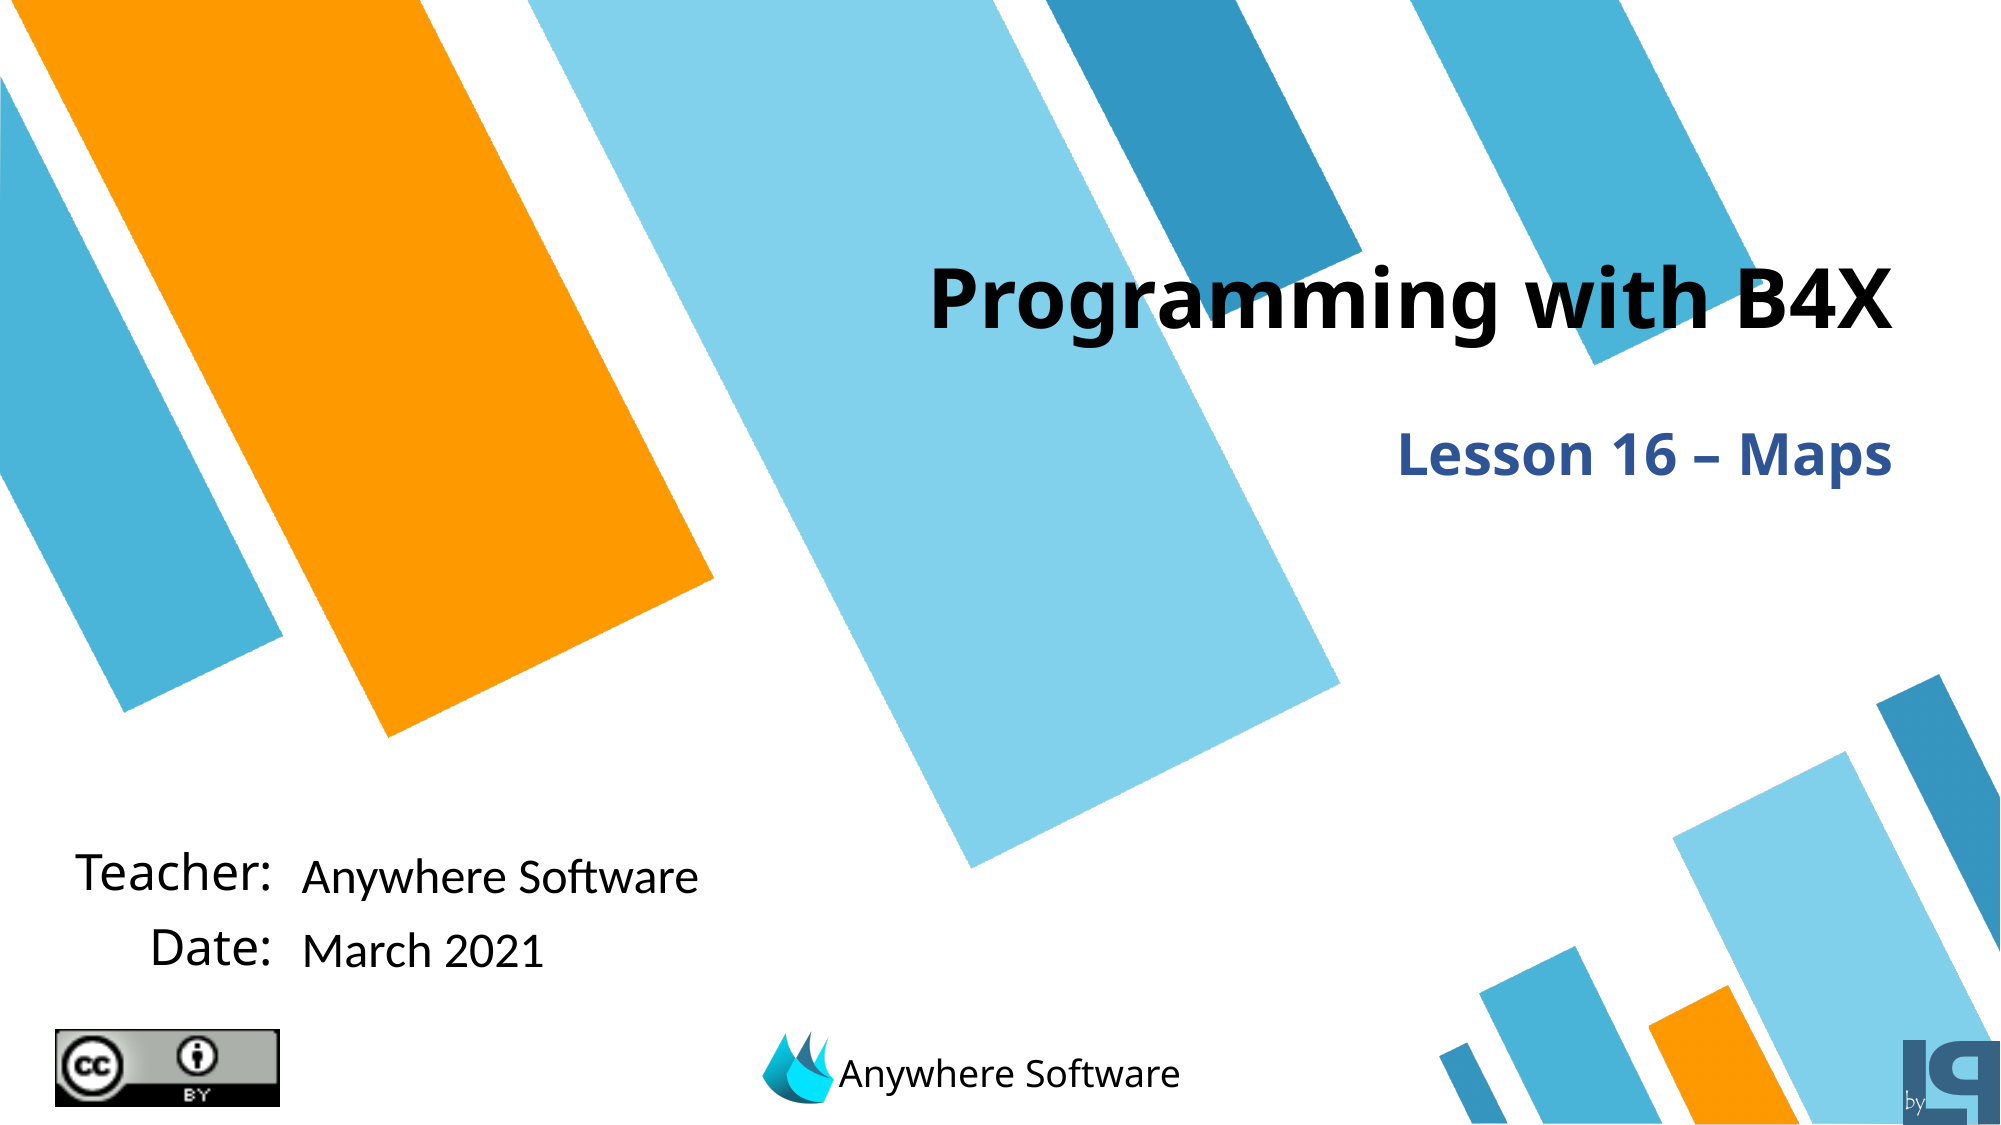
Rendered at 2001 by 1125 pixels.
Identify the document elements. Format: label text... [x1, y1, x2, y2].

picture [0, 0, 2000, 1125]
text_box Anywhere Software [286, 835, 752, 910]
text_box March 2021 [286, 910, 752, 985]
title Programming with B4X [192, 82, 1909, 354]
subtitle Lesson 16 – Maps [408, 417, 1909, 533]
